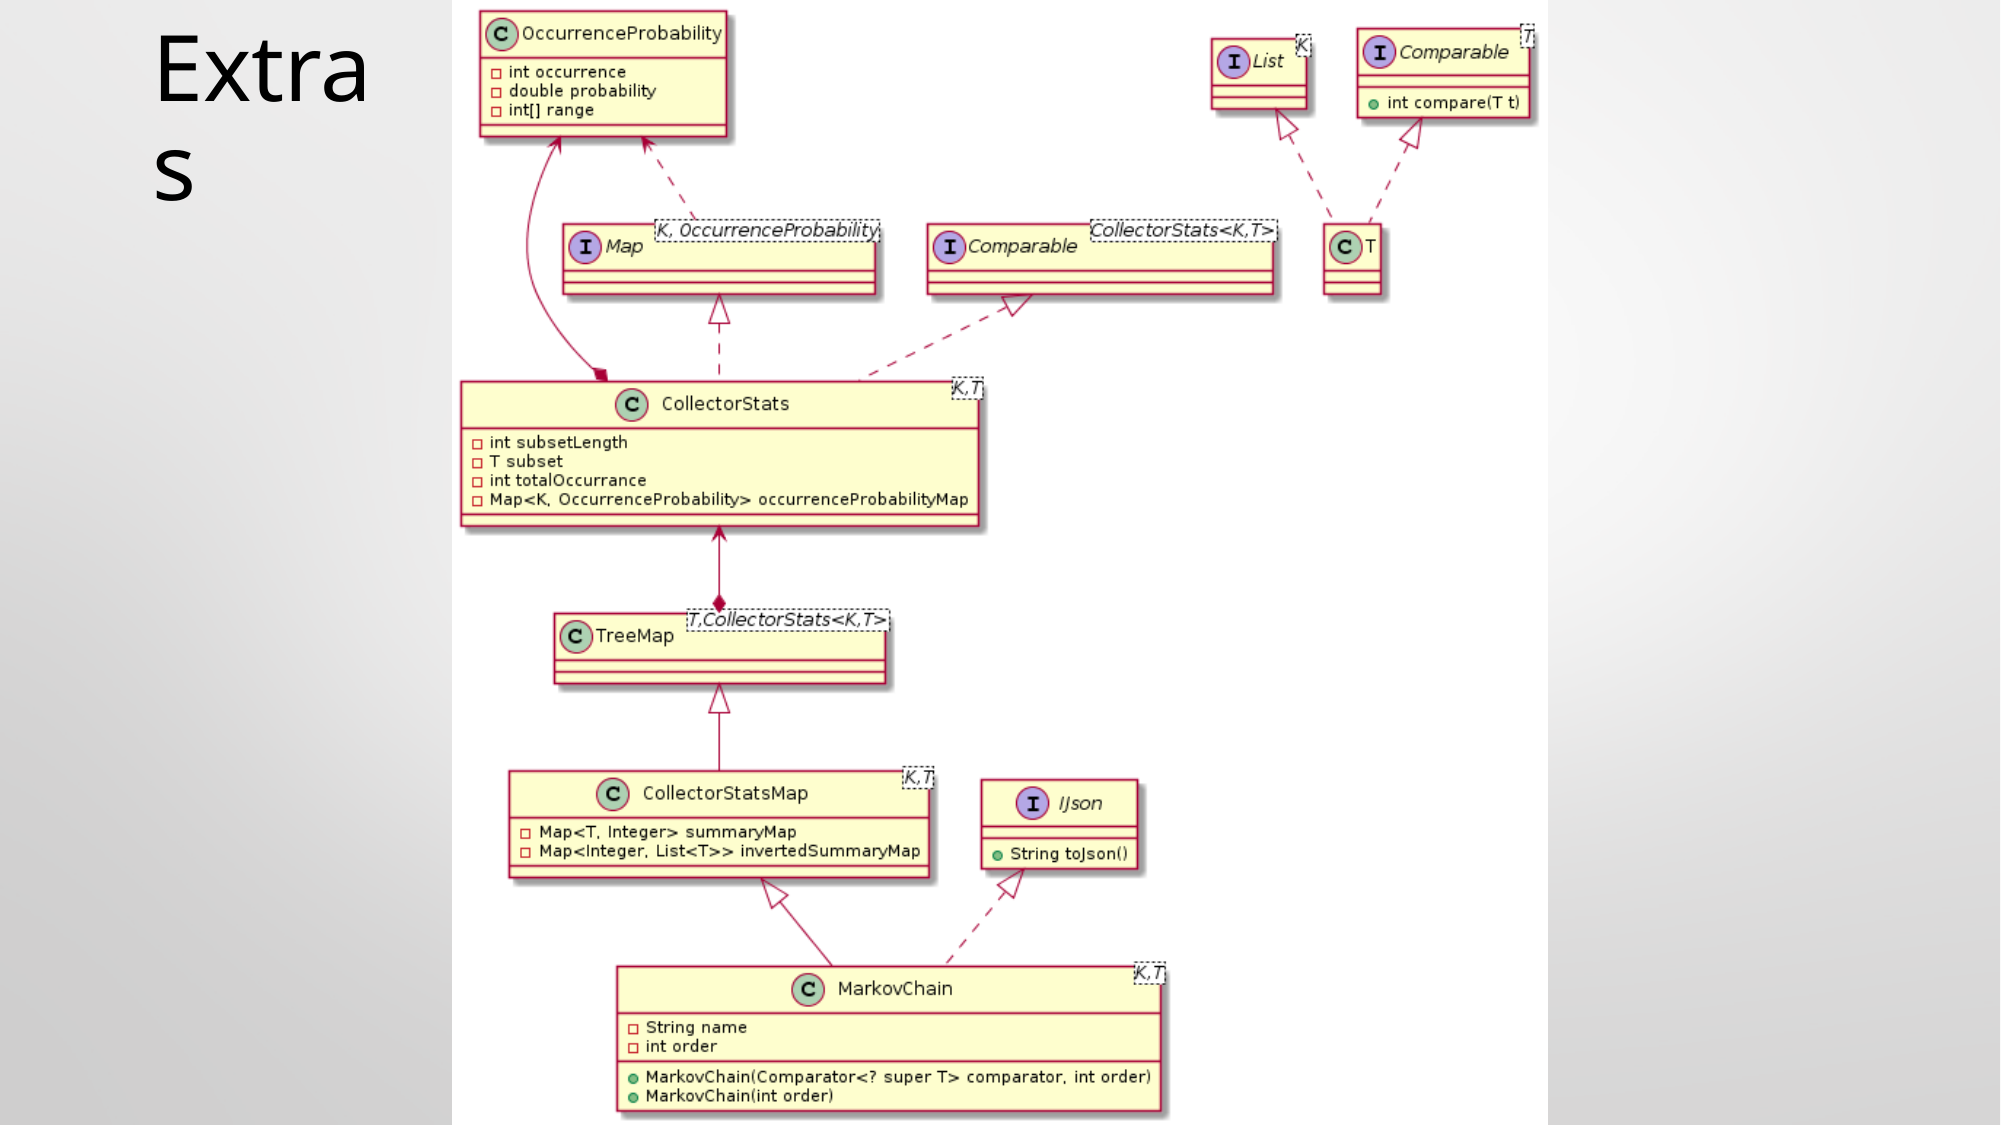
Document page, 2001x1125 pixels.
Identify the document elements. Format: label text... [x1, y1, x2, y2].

title Extras [137, 59, 396, 183]
picture [451, 0, 1548, 1125]
